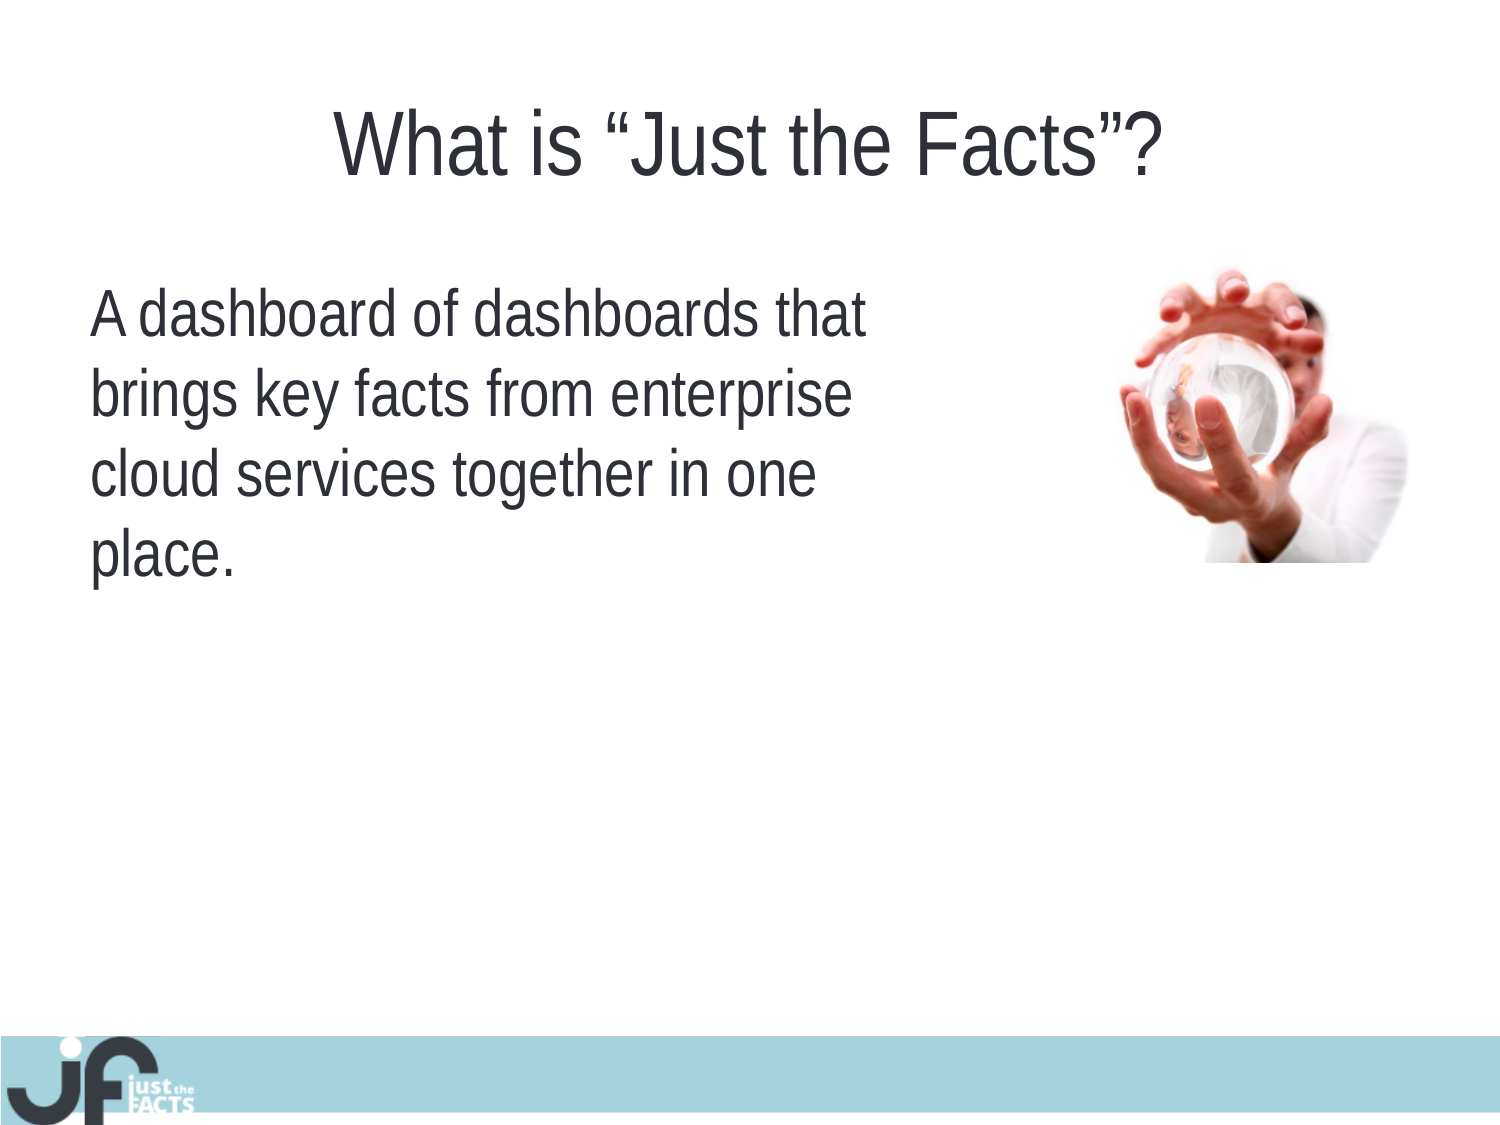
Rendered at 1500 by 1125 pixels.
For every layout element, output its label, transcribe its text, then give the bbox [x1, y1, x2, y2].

picture [0, 0, 1500, 1125]
list A dashboard of dashboards that brings key facts from enterprise cloud services together in one place. [75, 262, 983, 1005]
title What is “Just the Facts”? [75, 45, 1425, 233]
